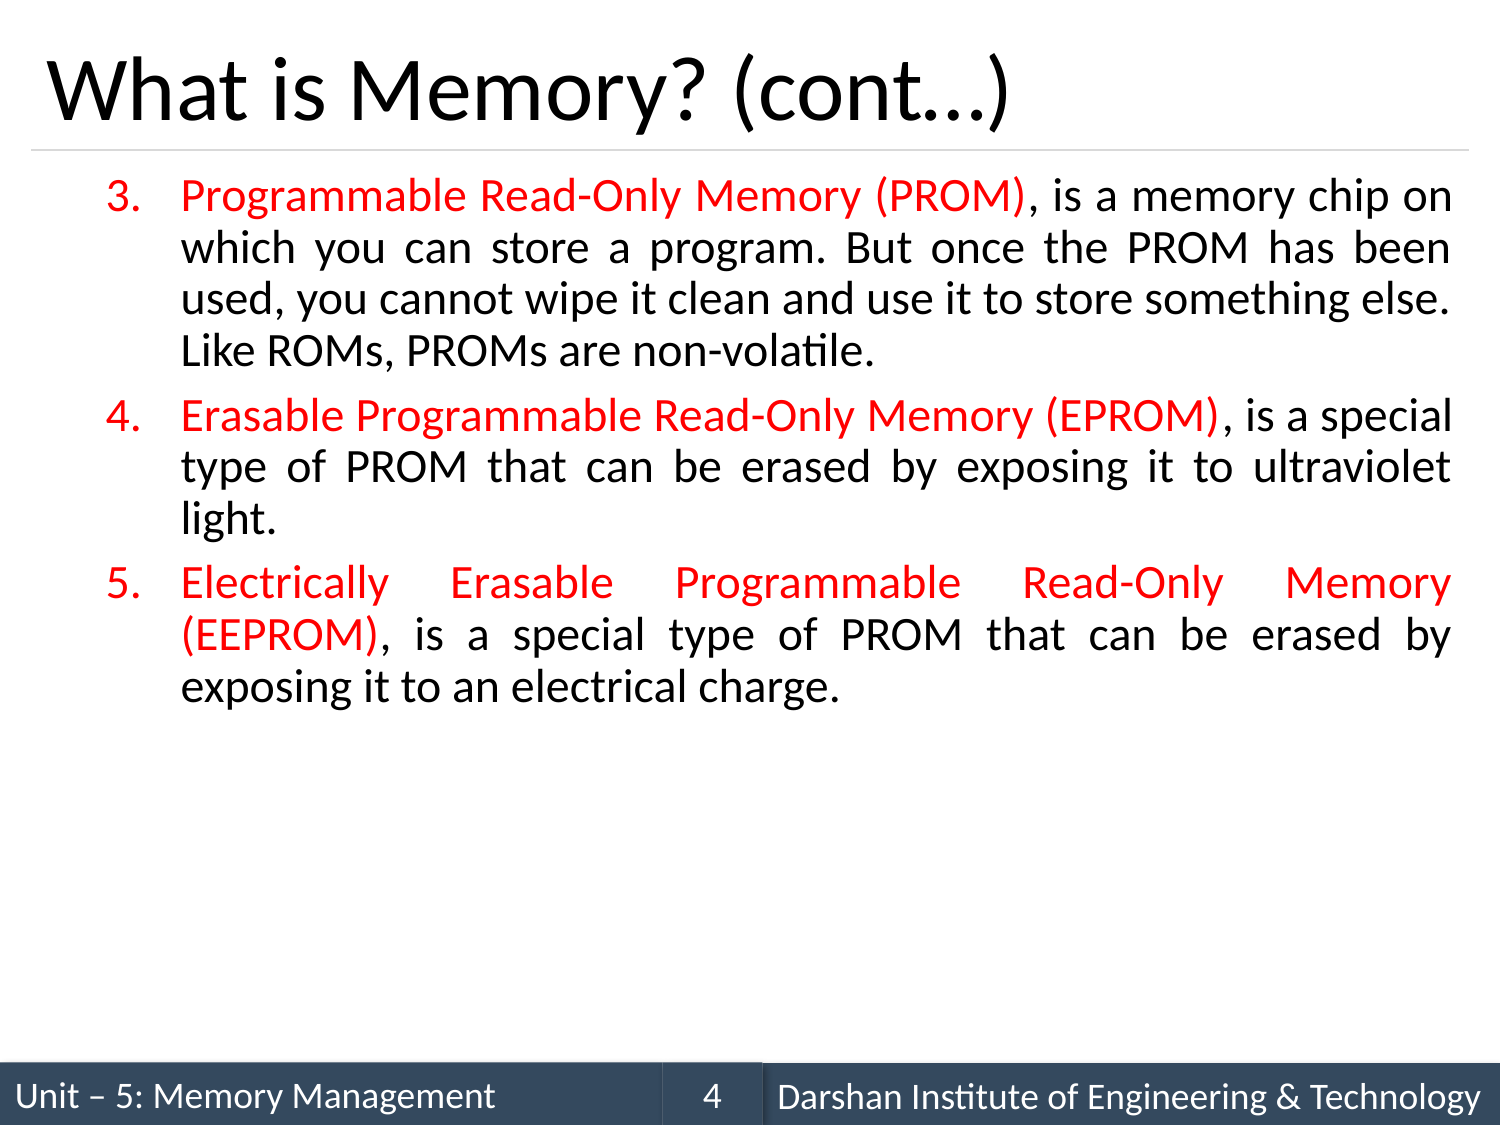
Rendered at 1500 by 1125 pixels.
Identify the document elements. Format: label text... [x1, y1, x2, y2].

title What is Memory? (cont…) [31, 17, 1469, 150]
list Programmable Read-Only Memory (PROM), is a memory chip on which you can store a program. But once the PROM has been used, you cannot wipe it clean and use it to store something else. Like ROMs, PROMs are non-volatile. Erasable Programmable Read-Only Memory (EPROM), is a special type of PROM that can be erased by exposing it to ultraviolet light. Electrically Erasable Programmable Read-Only Memory (EEPROM), is a special type of PROM that can be erased by exposing it to an electrical charge. [31, 162, 1469, 1038]
